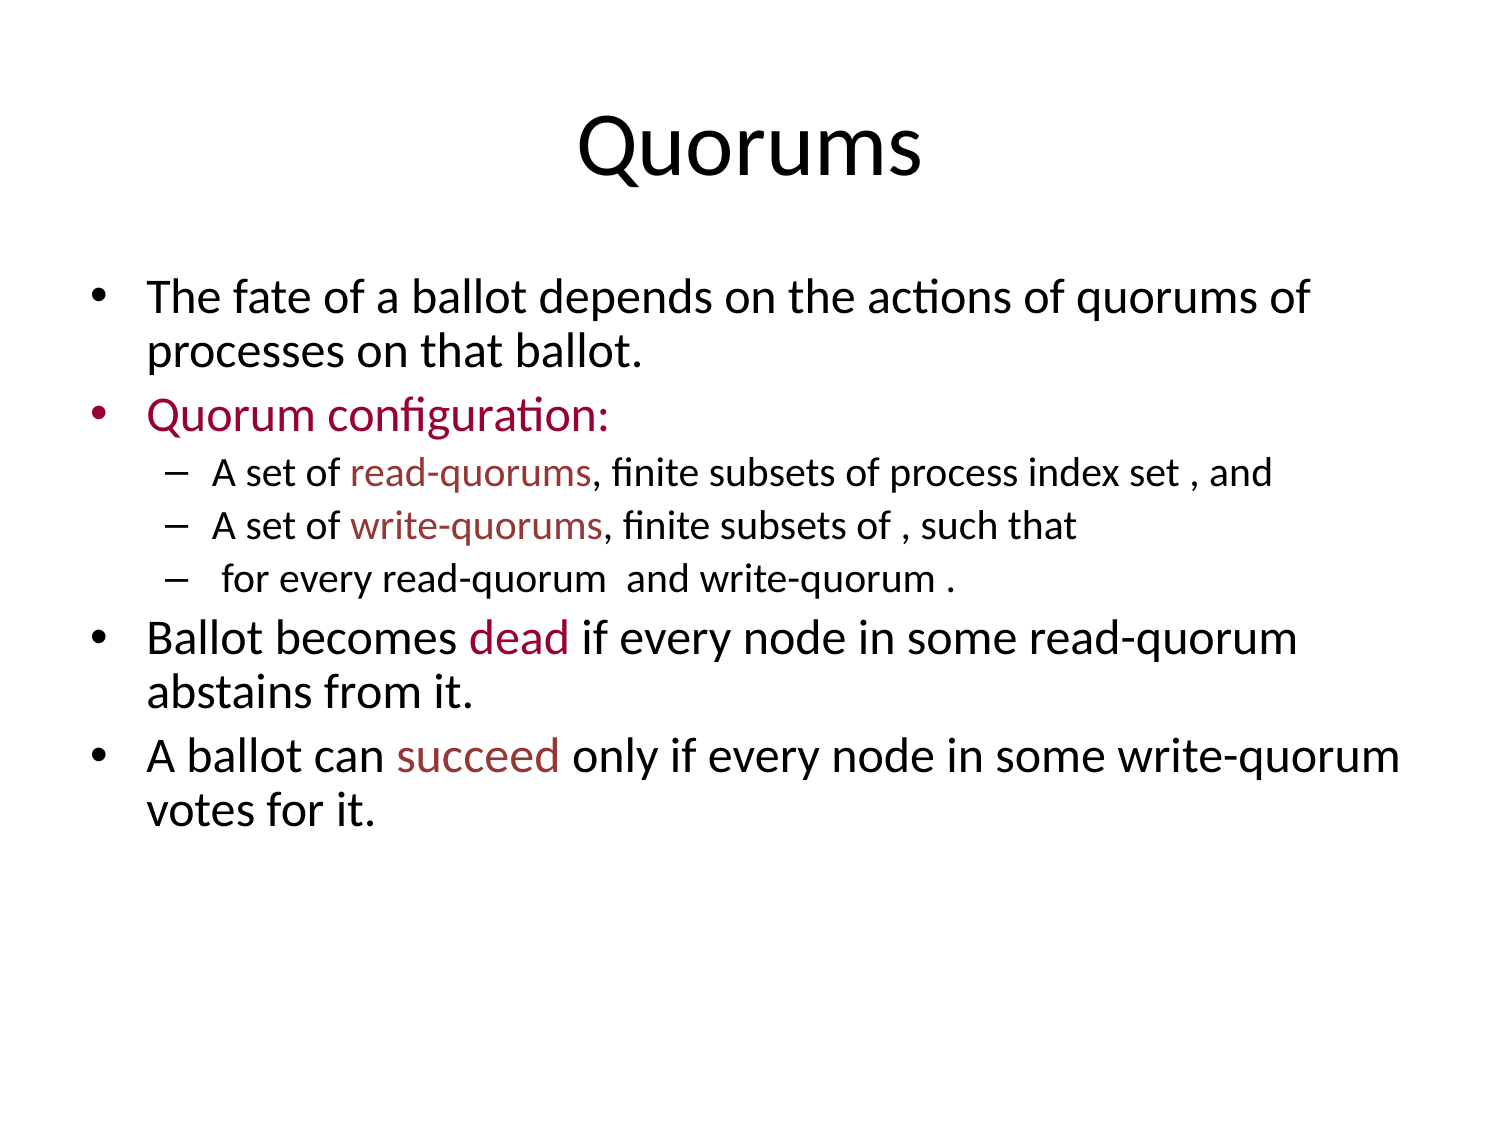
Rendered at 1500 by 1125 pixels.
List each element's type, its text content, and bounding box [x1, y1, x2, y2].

title Quorums [75, 45, 1425, 233]
